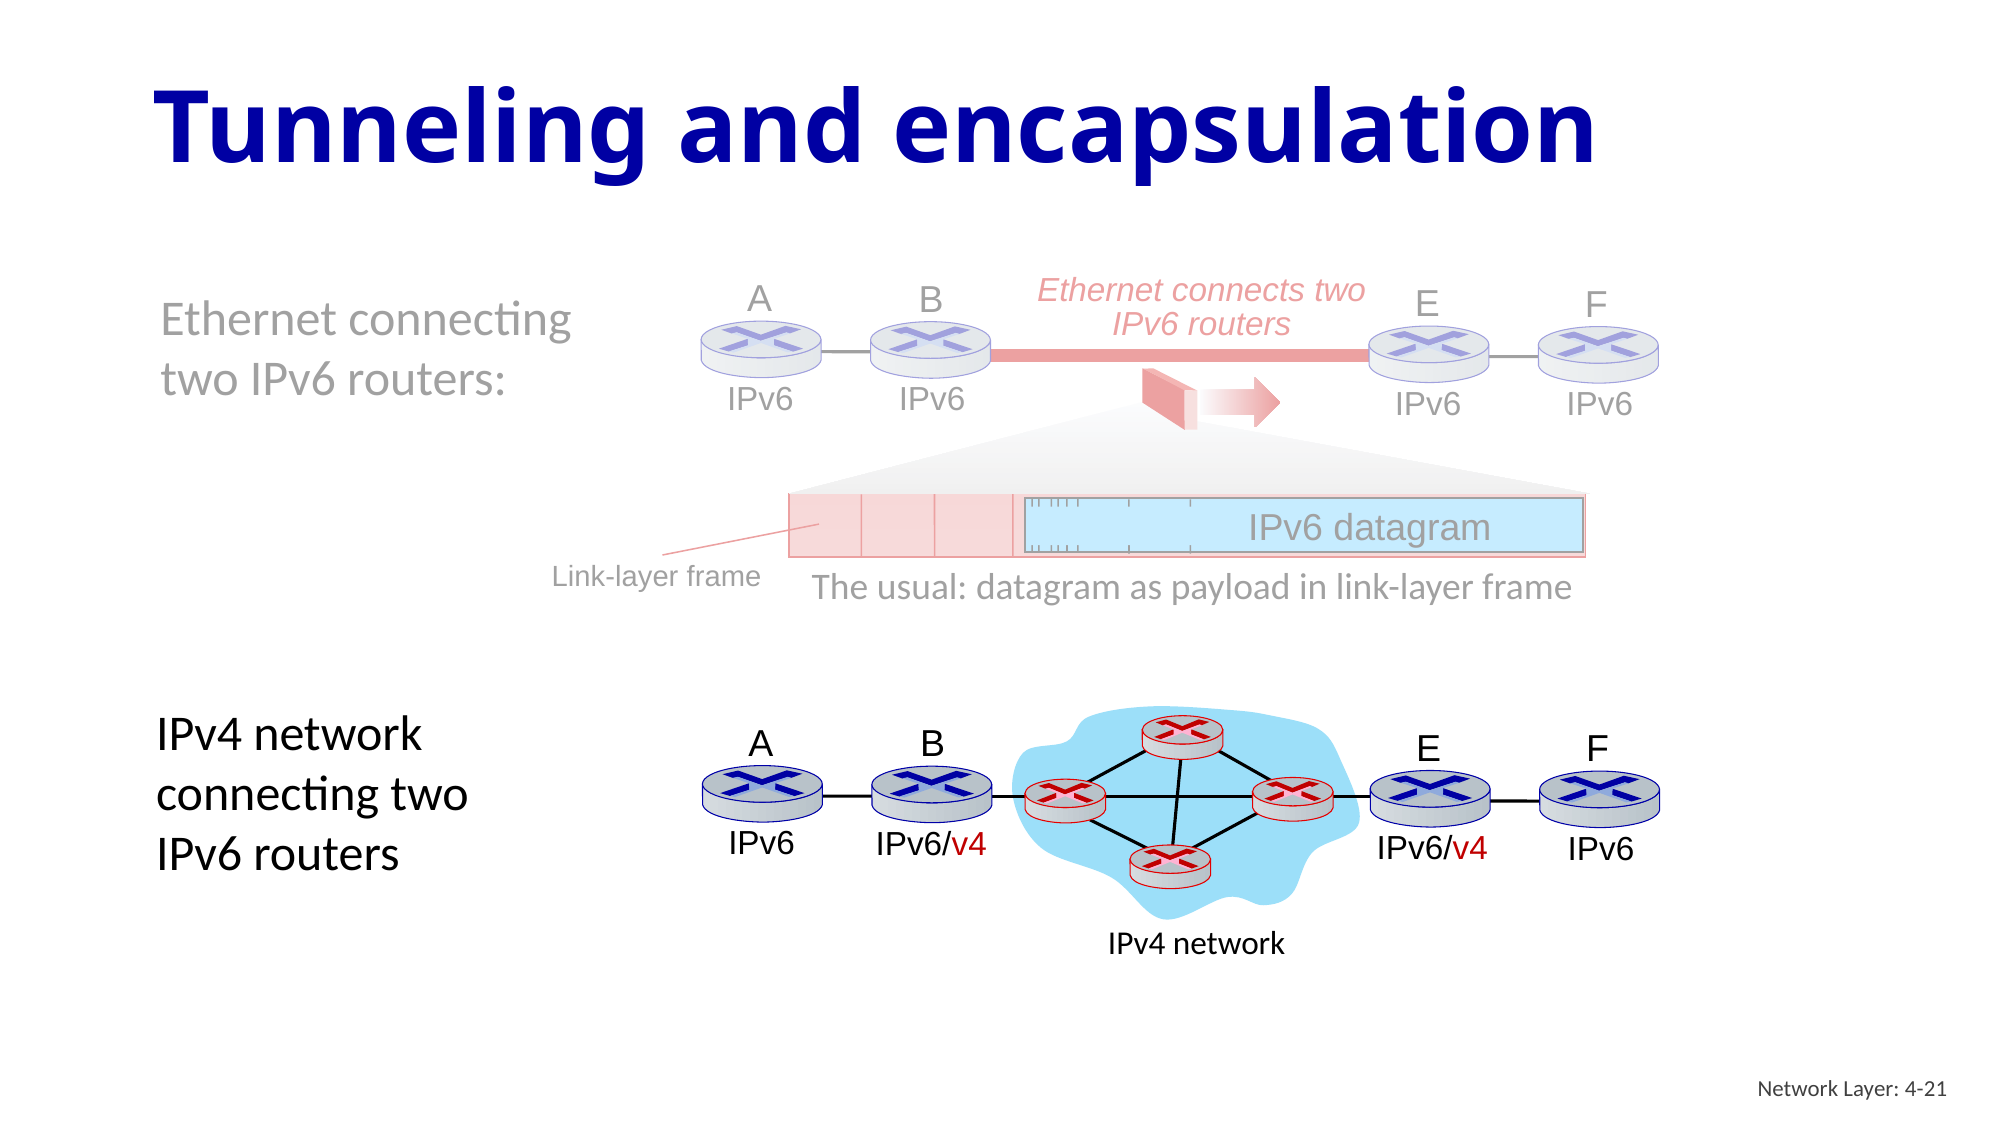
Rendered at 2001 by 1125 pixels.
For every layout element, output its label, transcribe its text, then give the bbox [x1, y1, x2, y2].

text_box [701, 266, 1659, 430]
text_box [532, 524, 819, 601]
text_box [788, 401, 1591, 558]
text_box [134, 221, 1786, 619]
slide_number Network Layer: 4-21 [1512, 1056, 1963, 1117]
title Tunneling and encapsulation [137, 56, 1863, 204]
text_box IPv4 network connecting two IPv6 routers [141, 692, 562, 888]
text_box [1142, 368, 1280, 430]
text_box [702, 700, 1660, 969]
